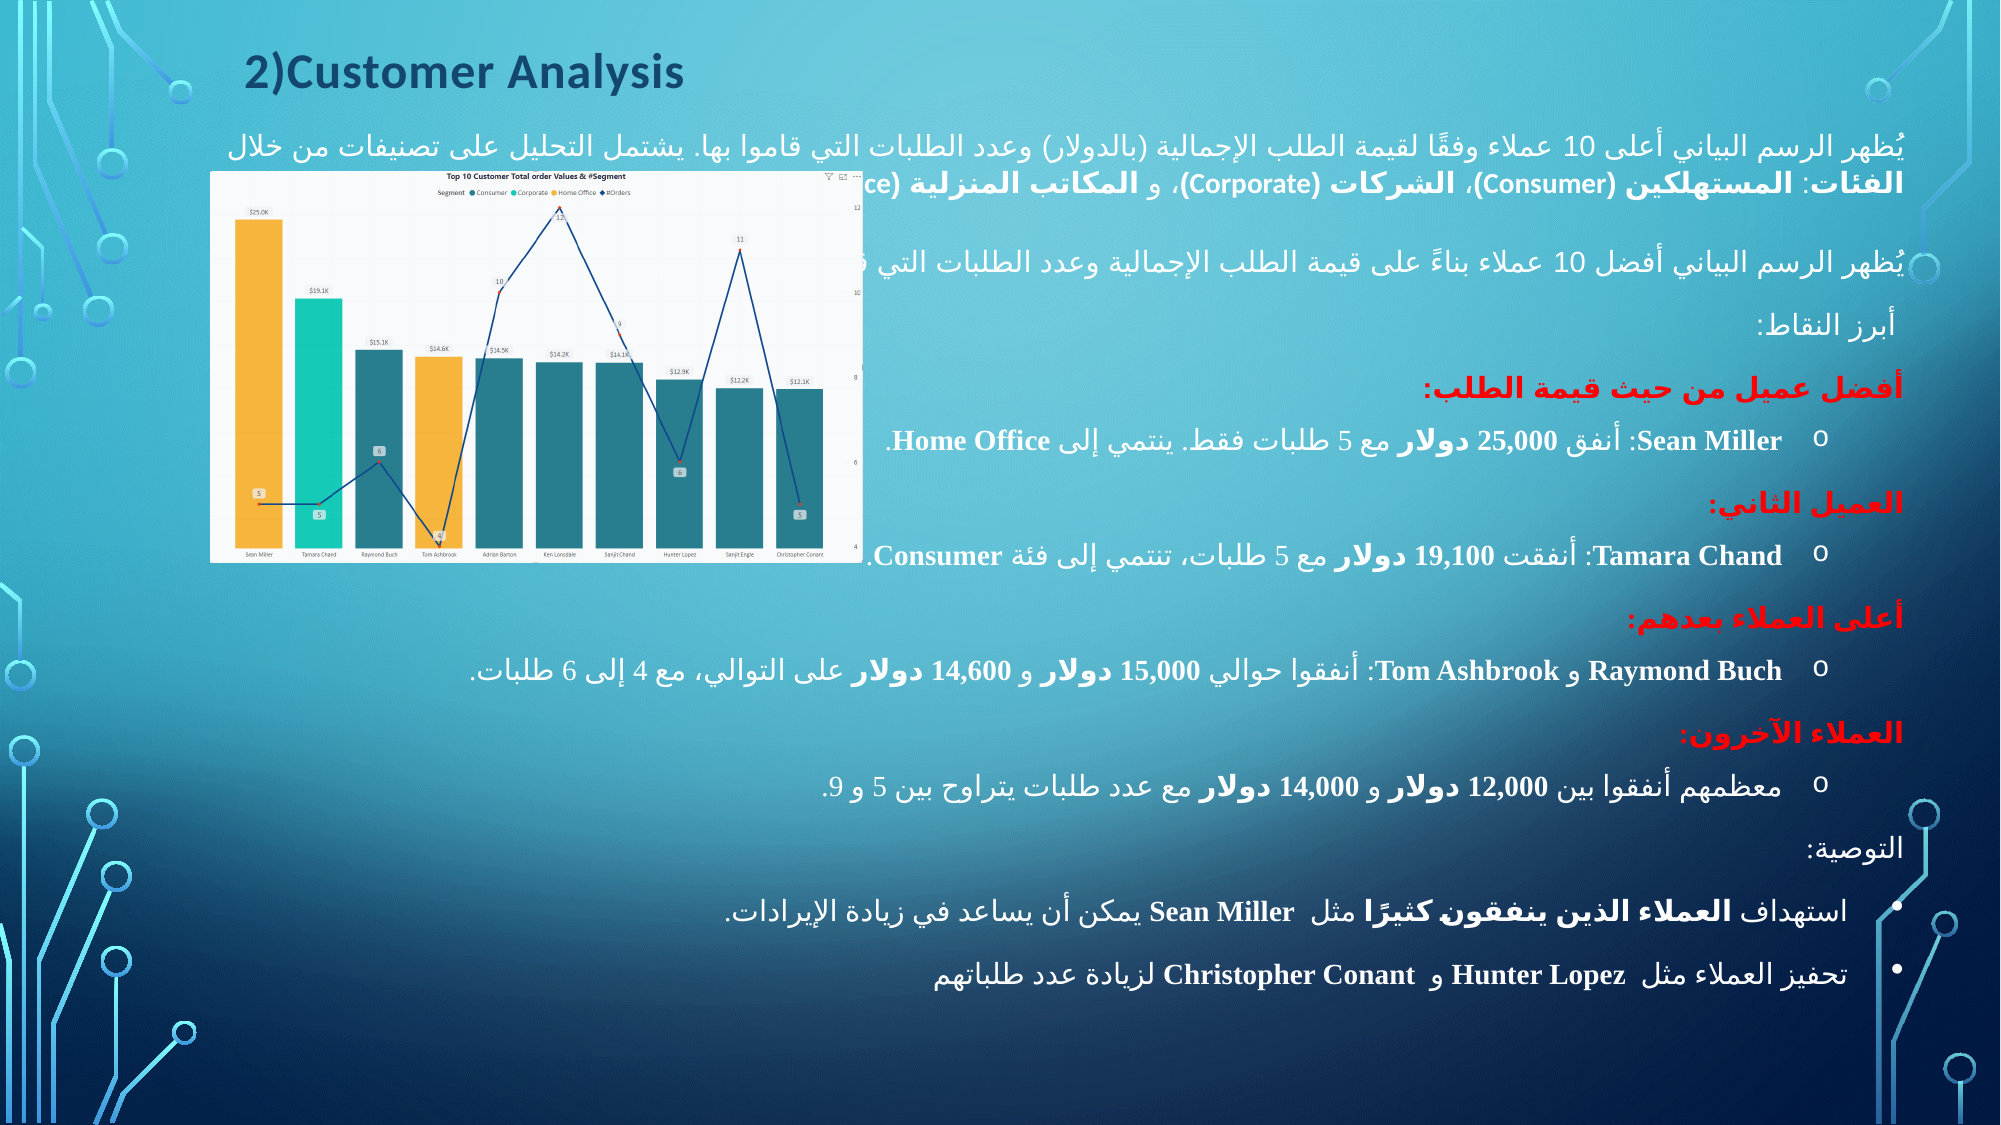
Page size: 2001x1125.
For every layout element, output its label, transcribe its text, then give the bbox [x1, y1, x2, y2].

title 2)Customer Analysis [229, 5, 1497, 116]
picture [210, 171, 864, 563]
list يُظهر الرسم البياني أعلى 10 عملاء وفقًا لقيمة الطلب الإجمالية (بالدولار) وعدد الطلبات التي قاموا بها. يشتمل التحليل على تصنيفات من خلال الفئات: المستهلكين (Consumer)، الشركات (Corporate)، و المكاتب المنزلية (Home Office). يُظهر الرسم البياني أفضل 10 عملاء بناءً على قيمة الطلب الإجمالية وعدد الطلبات التي قاموا بها، وهذه هي أبرز النقاط: أفضل عميل من حيث قيمة الطلب: Sean Miller: أنفق 25,000 دولار مع 5 طلبات فقط. ينتمي إلى Home Office. العميل الثاني: Tamara Chand: أنفقت 19,100 دولار مع 5 طلبات، تنتمي إلى فئة Consumer. أعلى العملاء بعدهم: Raymond Buch و Tom Ashbrook: أنفقوا حوالي 15,000 دولار و 14,600 دولار على التوالي، مع 4 إلى 6 طلبات. العملاء الآخرون: معظمهم أنفقوا بين 12,000 دولار و 14,000 دولار مع عدد طلبات يتراوح بين 5 و 9. التوصية: استهداف العملاء الذين ينفقون كثيرًا مثل Sean Miller يمكن أن يساعد في زيادة الإيرادات. تحفيز العملاء مثل Hunter Lopez و Christopher Conant لزيادة عدد طلباتهم [202, 116, 1920, 1107]
